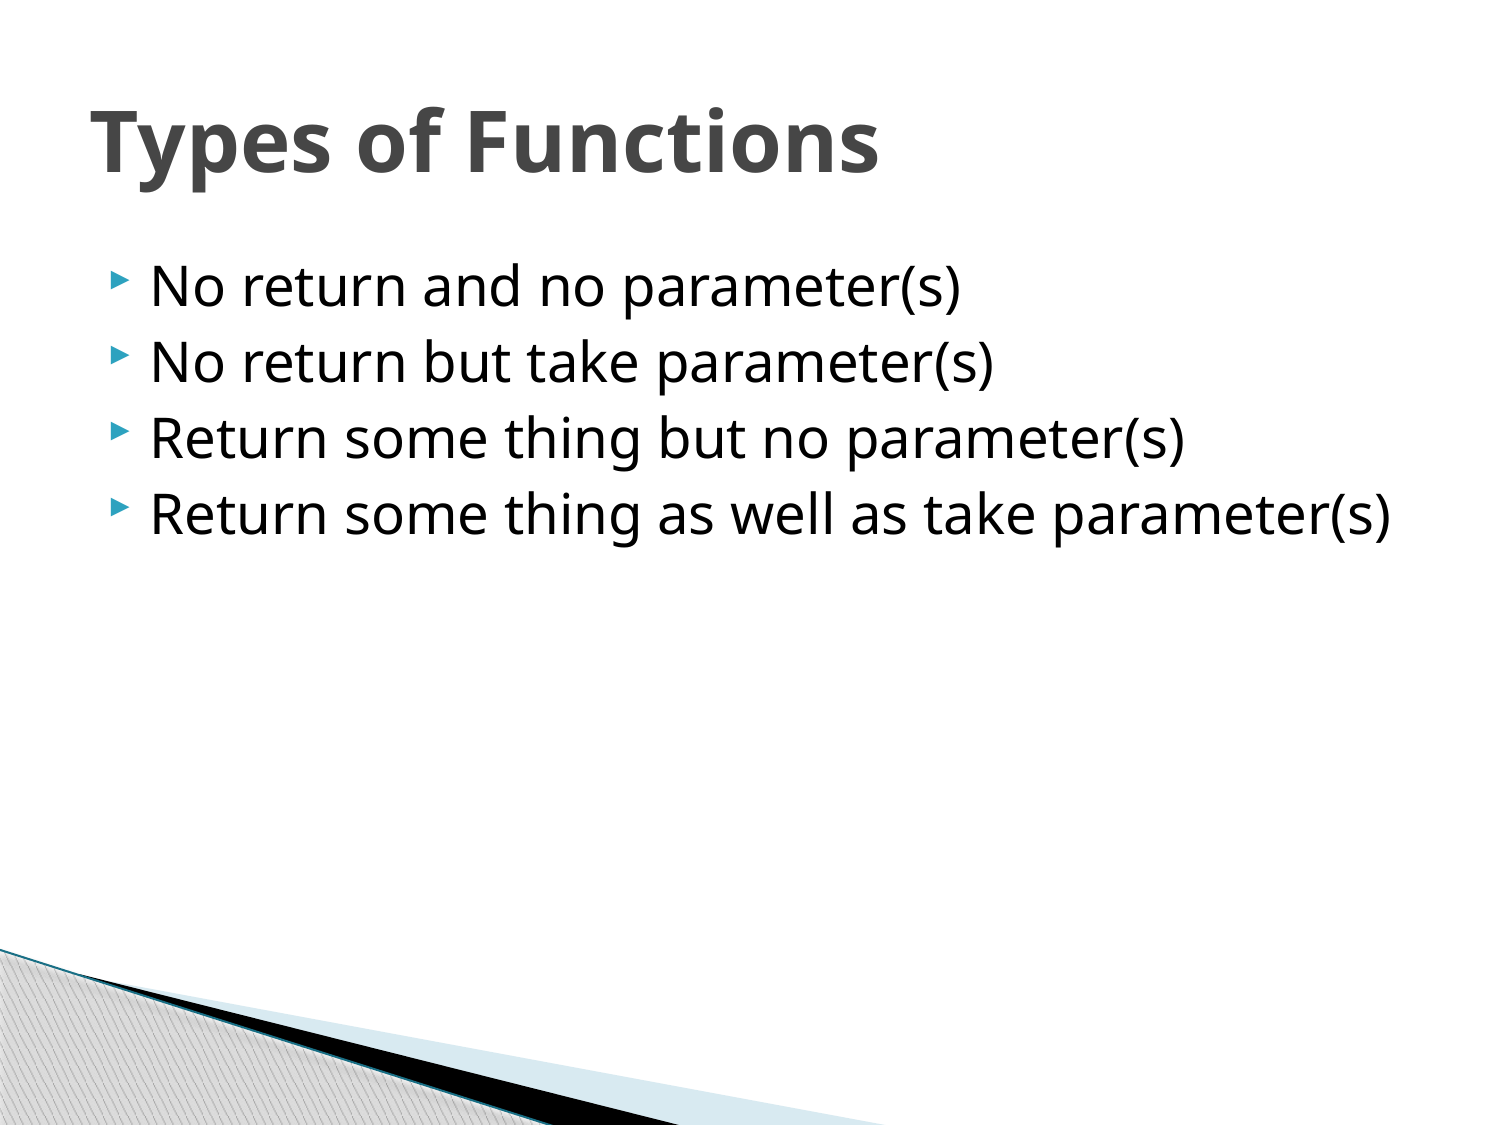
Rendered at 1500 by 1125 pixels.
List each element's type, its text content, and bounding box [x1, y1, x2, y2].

title Types of Functions [75, 45, 1425, 233]
list No return and no parameter(s) No return but take parameter(s) Return some thing but no parameter(s) Return some thing as well as take parameter(s) [75, 243, 1425, 986]
